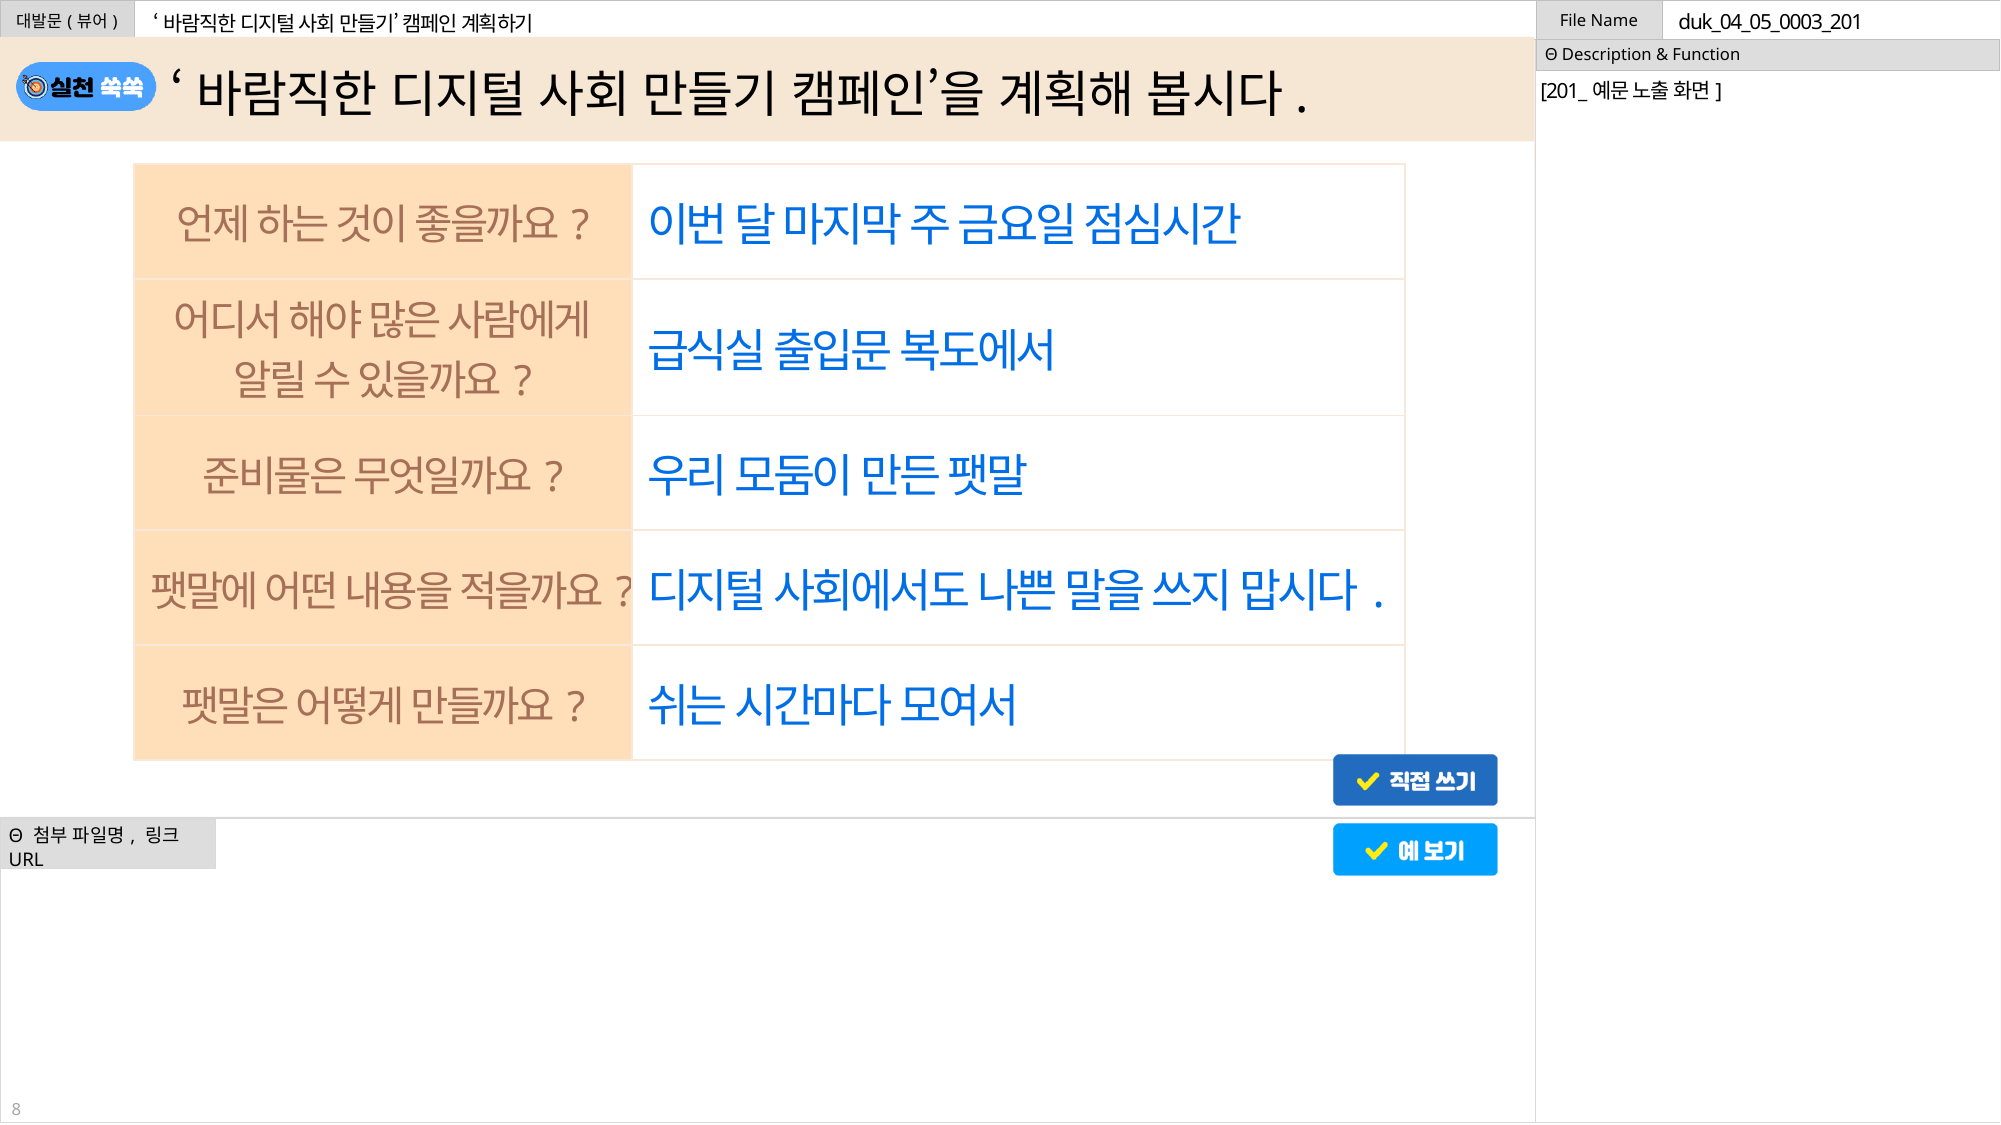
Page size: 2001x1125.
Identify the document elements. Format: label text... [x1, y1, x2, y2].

picture [1333, 823, 1498, 876]
table_cell 급식실 출입문 복도에서 [633, 280, 1404, 415]
table_cell 팻말에 어떤 내용을 적을까요? [135, 531, 631, 644]
table_cell 쉬는 시간마다 모여서 [633, 646, 1404, 759]
list ‘바람직한 디지털 사회 만들기’ 캠페인 계획하기 [135, 0, 1535, 38]
table_header 이번 달 마지막 주 금요일 점심시간 [633, 165, 1404, 278]
list [201_예문 노출 화면] [1534, 71, 2000, 669]
table_cell 어디서 해야 많은 사람에게 알릴 수 있을까요? [135, 280, 631, 415]
table_cell 팻말은 어떻게 만들까요? [135, 646, 631, 759]
picture [16, 62, 157, 112]
table_cell 준비물은 무엇일까요? [135, 416, 631, 529]
table_header 언제 하는 것이 좋을까요? [135, 165, 631, 278]
table_cell 우리 모둠이 만든 팻말 [633, 416, 1404, 529]
table_cell 디지털 사회에서도 나쁜 말을 쓰지 맙시다. [633, 531, 1404, 644]
picture [1333, 754, 1498, 806]
list ‘바람직한 디지털 사회 만들기 캠페인’을 계획해 봅시다. [170, 46, 1511, 127]
list duk_04_05_0003_201 [1660, 0, 2000, 39]
